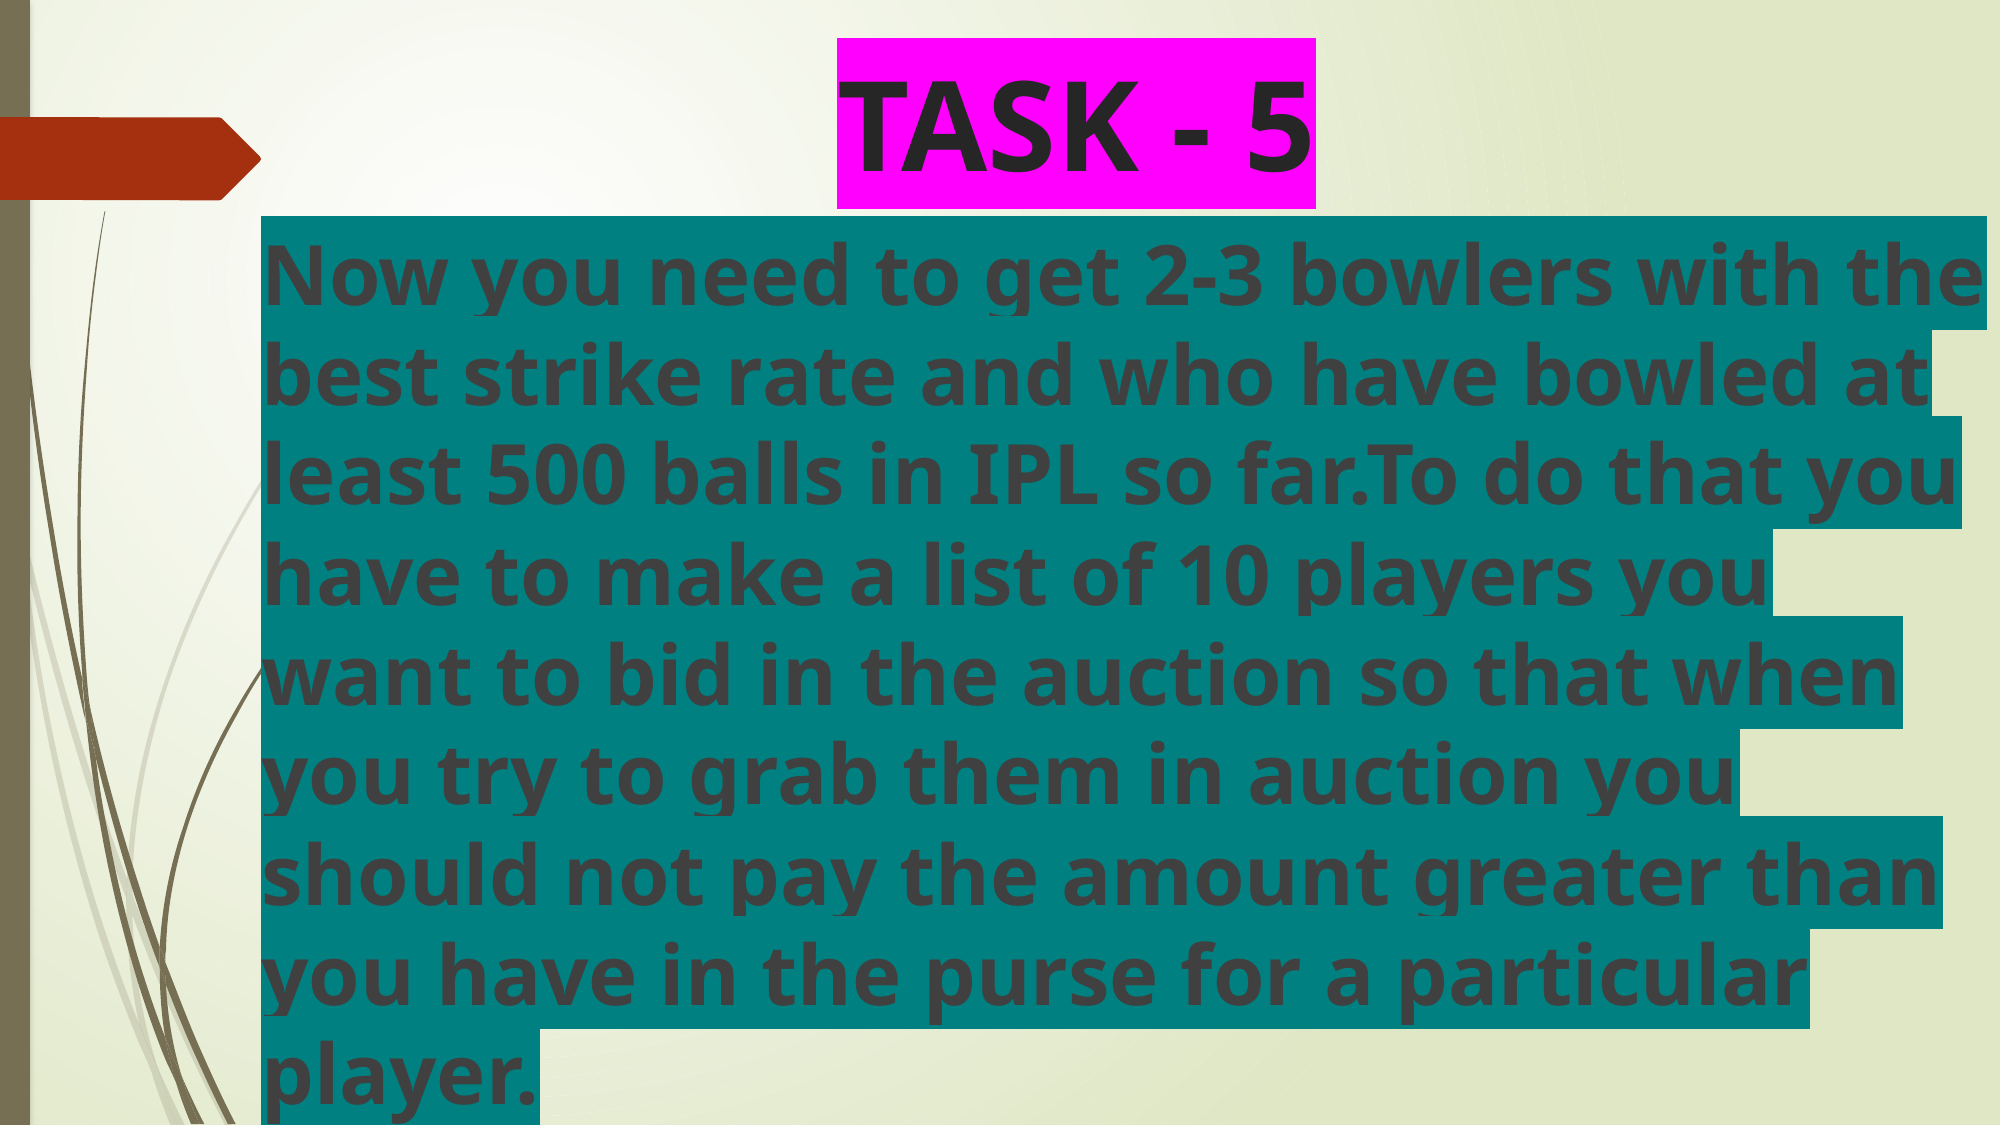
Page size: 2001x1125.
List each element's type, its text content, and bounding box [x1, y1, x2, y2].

list Now you need to get 2-3 bowlers with the best strike rate and who have bowled at least 500 balls in IPL so far.To do that you have to make a list of 10 players you want to bid in the auction so that when you try to grab them in auction you should not pay the amount greater than you have in the purse for a particular player. [246, 214, 2000, 970]
title TASK - 5 [266, 39, 1888, 214]
